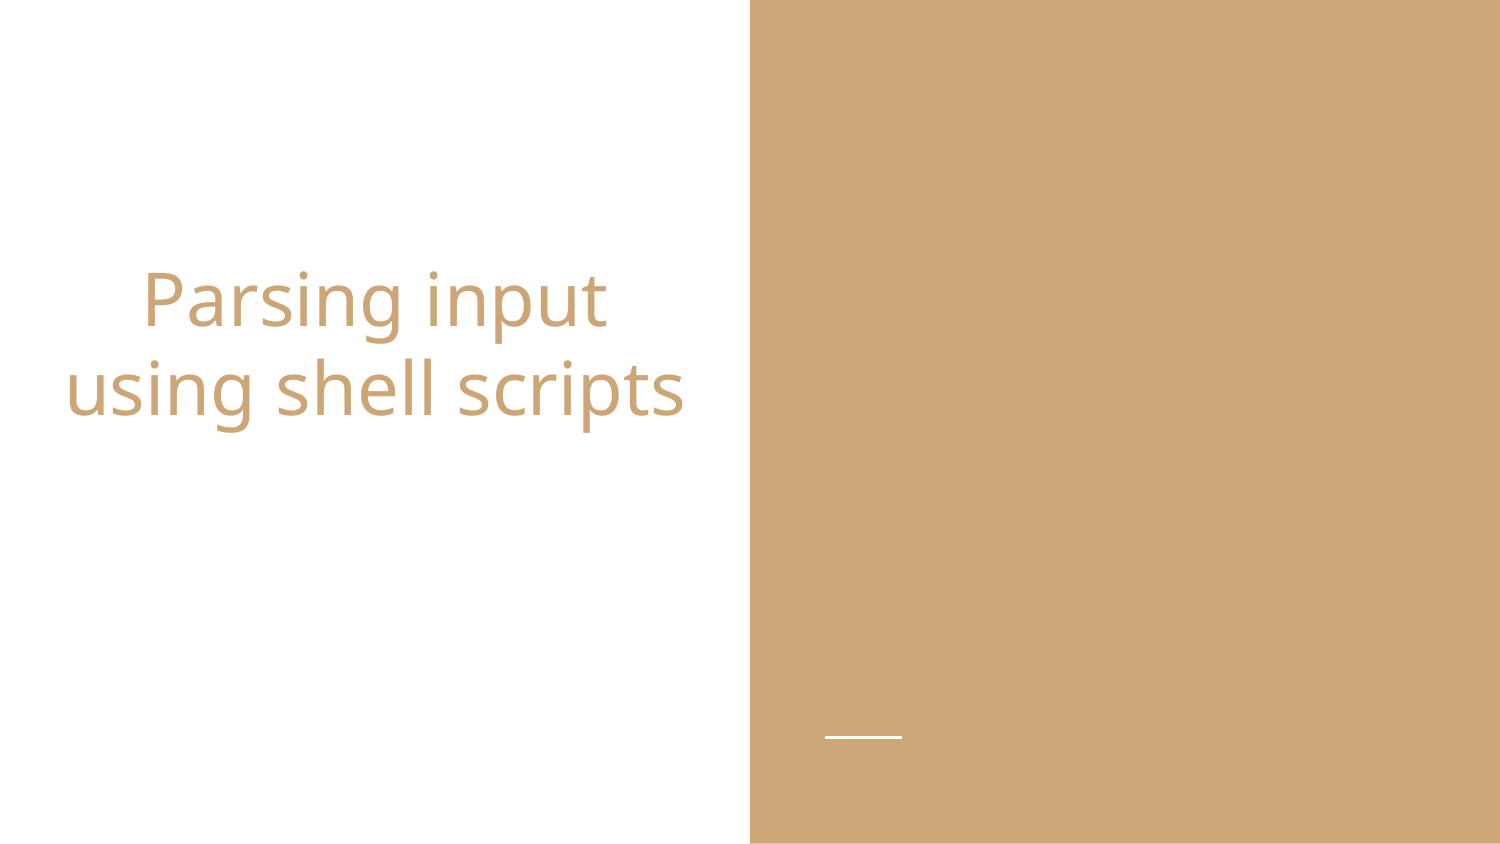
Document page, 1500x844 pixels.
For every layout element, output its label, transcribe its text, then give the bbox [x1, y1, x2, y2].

title Parsing input using shell scripts [43, 152, 708, 446]
